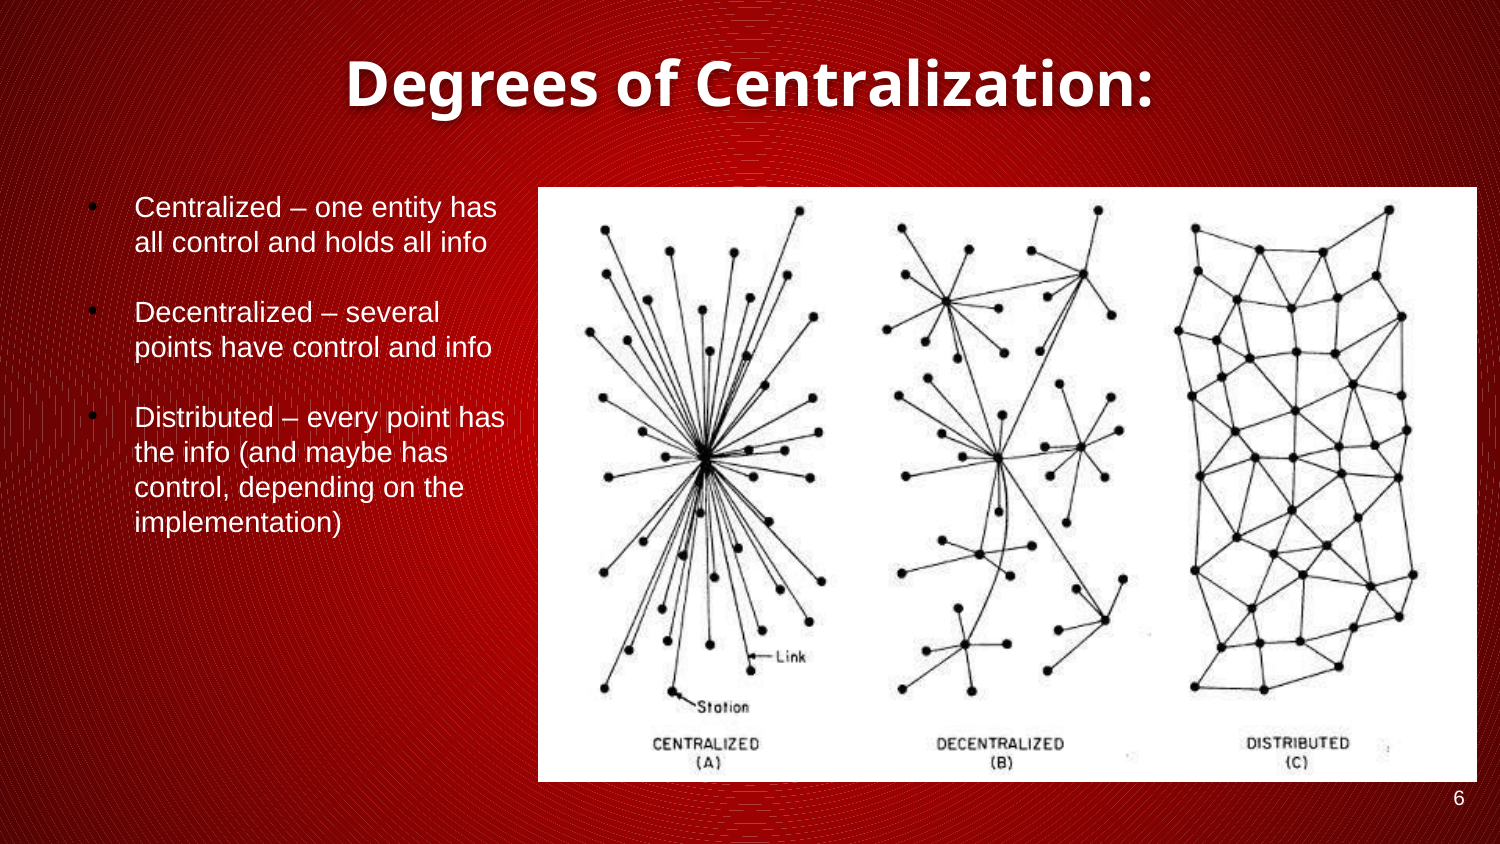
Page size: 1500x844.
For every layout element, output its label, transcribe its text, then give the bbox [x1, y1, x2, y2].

picture [538, 187, 1477, 782]
slide_number 6 [1389, 784, 1480, 830]
text_box Centralized – one entity has all control and holds all info Decentralized – several points have control and info Distributed – every point has the info (and maybe has control, depending on the implementation) [72, 180, 523, 546]
subtitle Degrees of Centralization: [0, 28, 1500, 159]
text_box [0, 209, 1078, 844]
